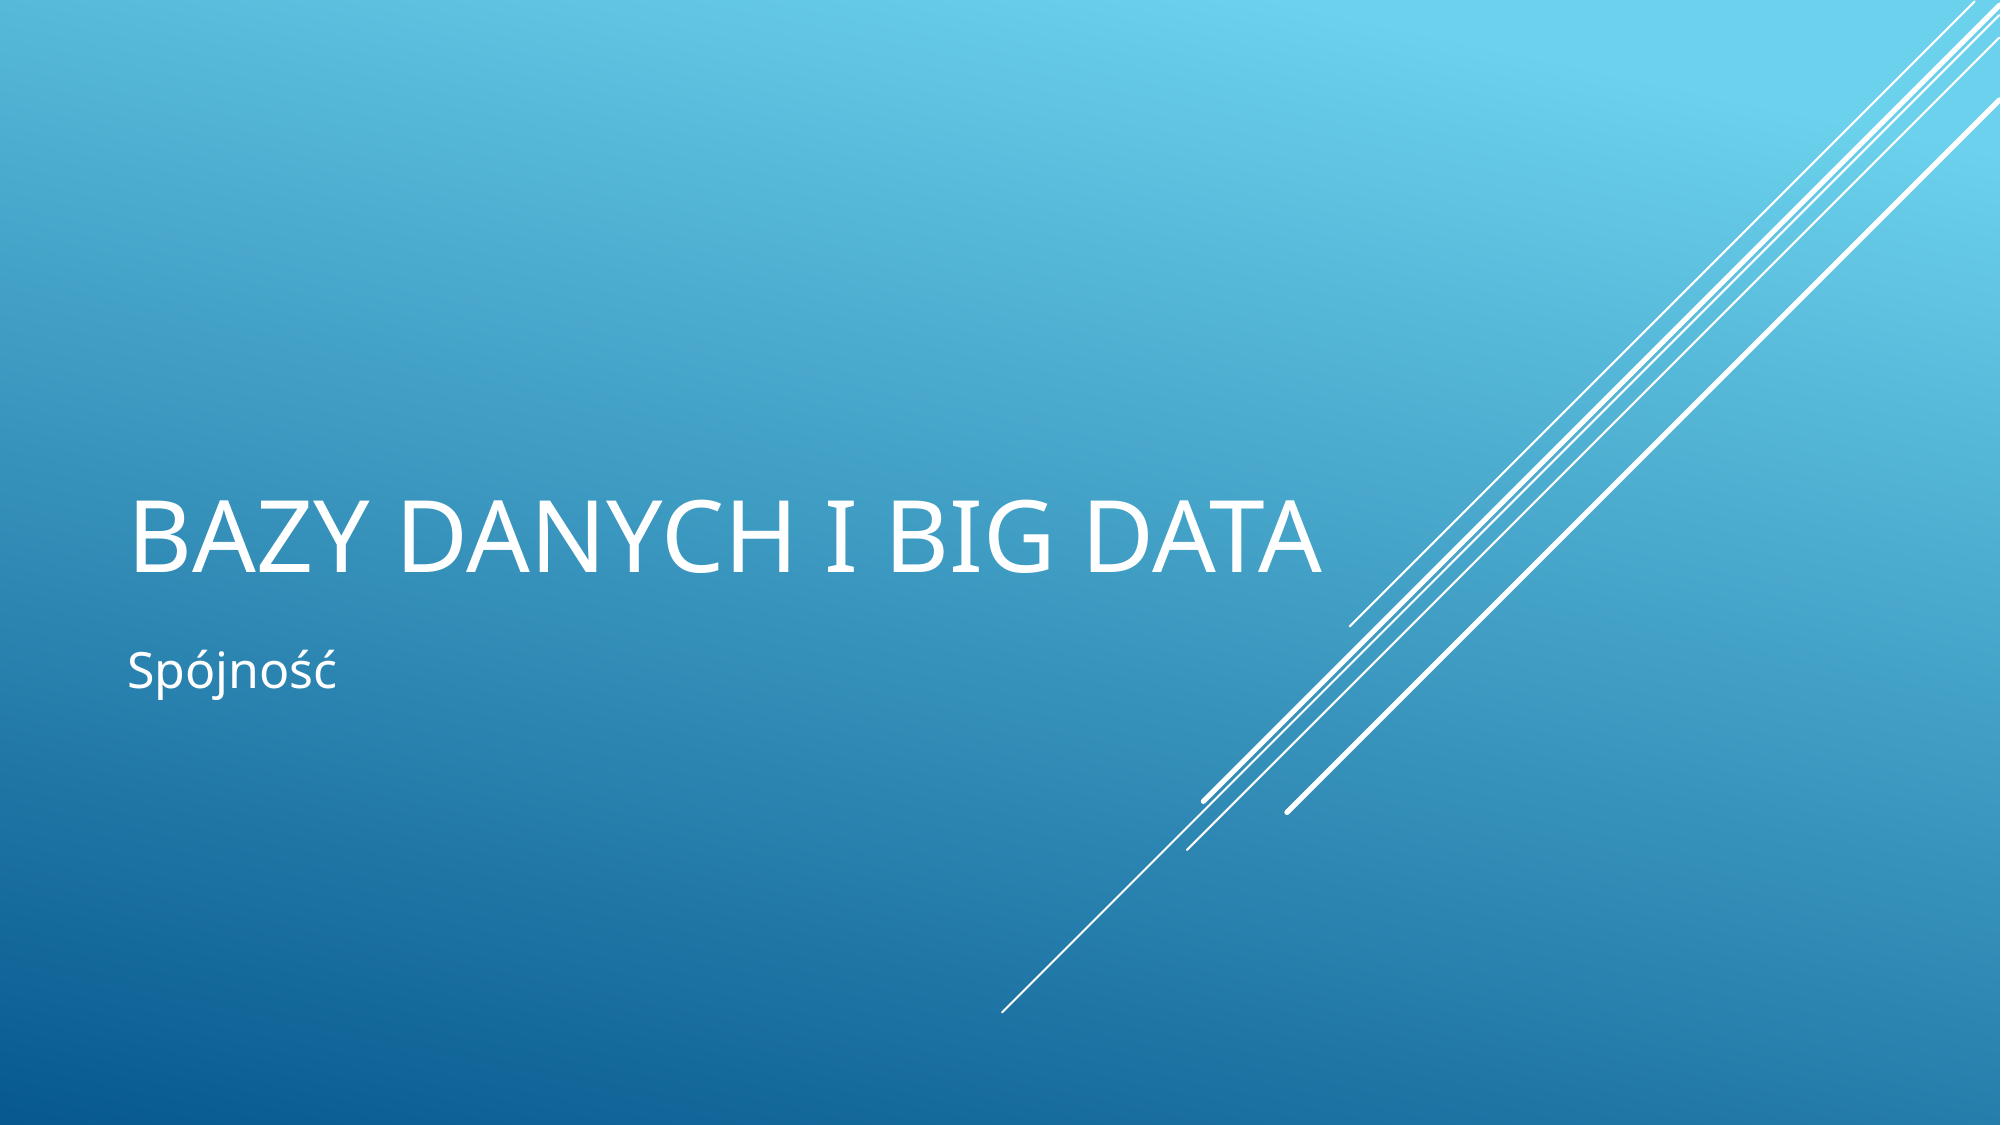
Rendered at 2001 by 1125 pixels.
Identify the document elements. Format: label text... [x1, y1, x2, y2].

subtitle Spójność [112, 630, 1163, 950]
title Bazy Danych i Big Data [112, 112, 1425, 600]
